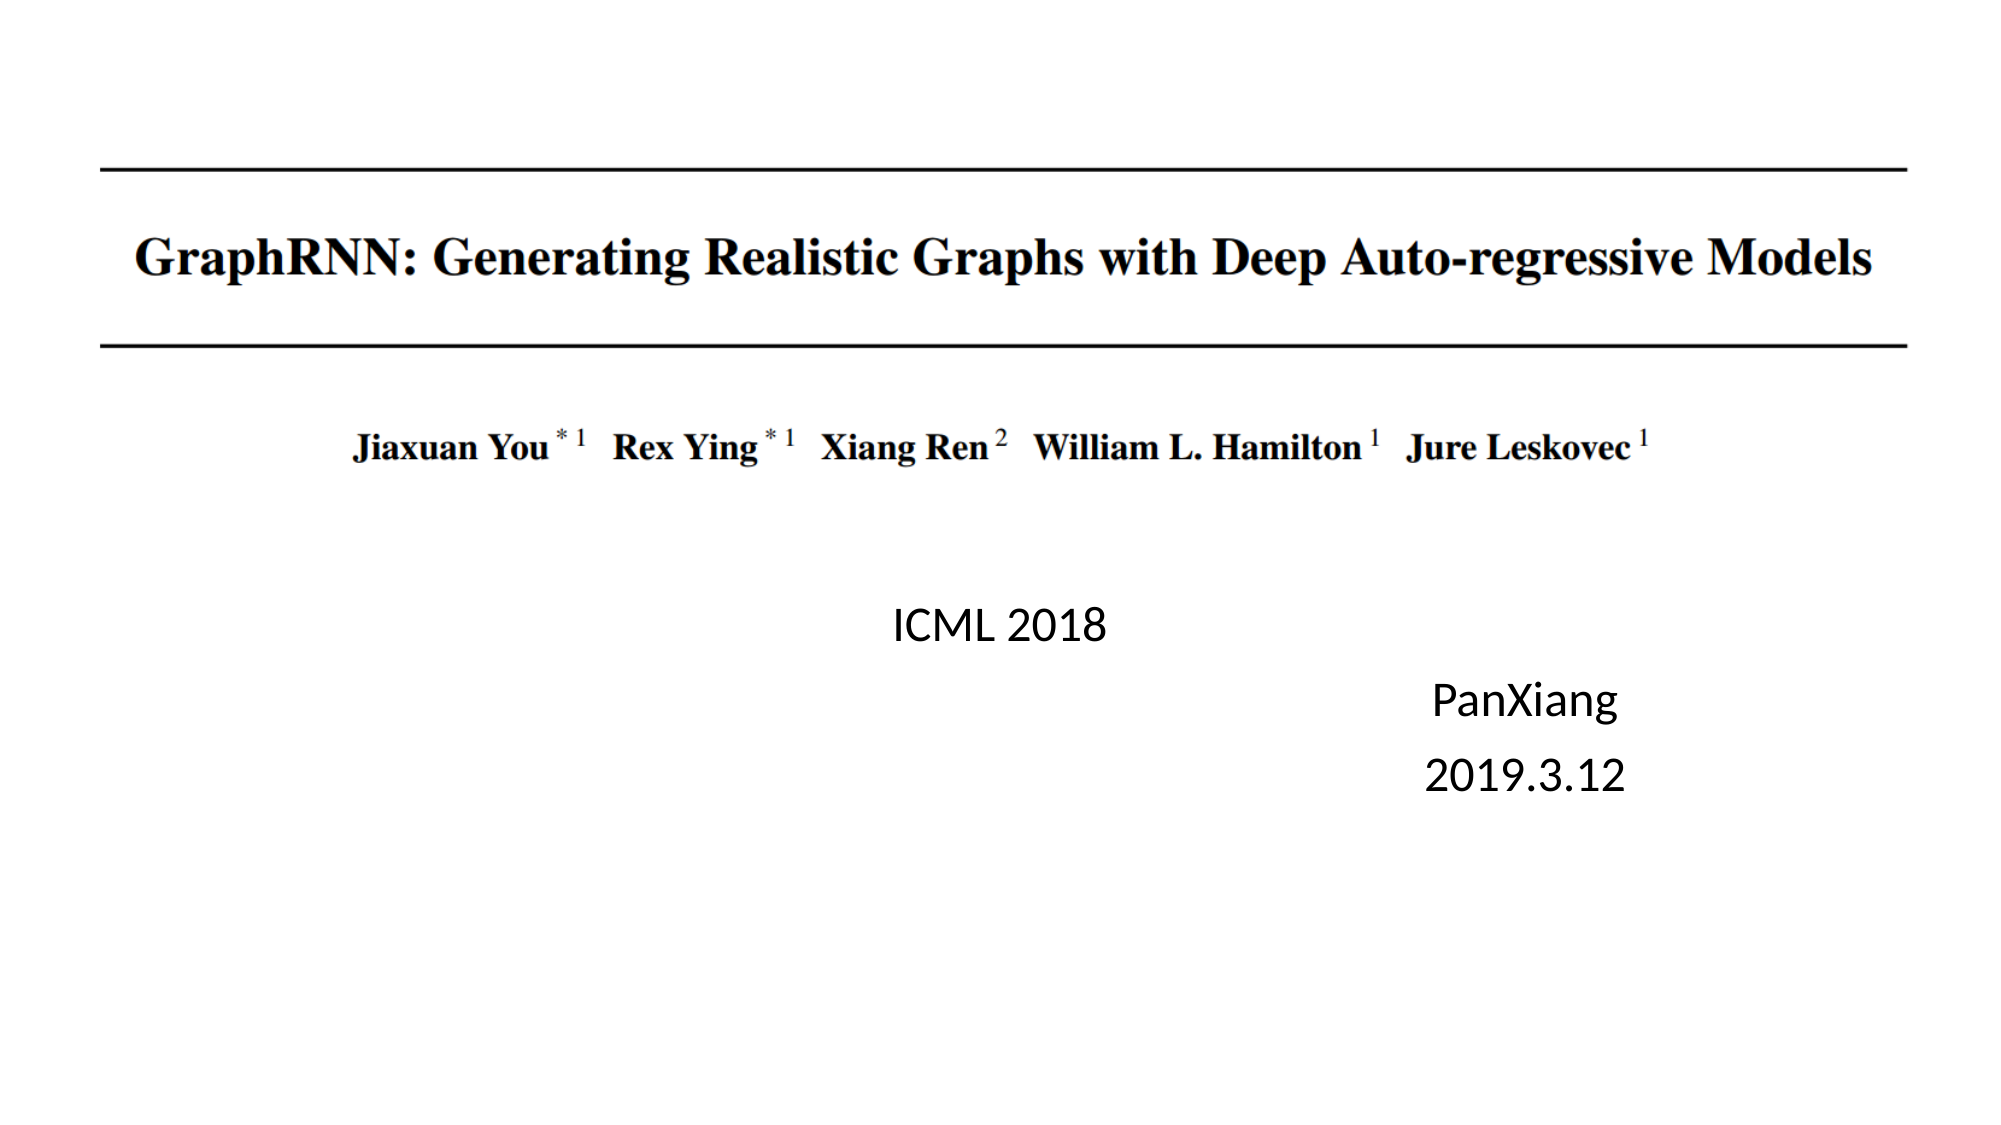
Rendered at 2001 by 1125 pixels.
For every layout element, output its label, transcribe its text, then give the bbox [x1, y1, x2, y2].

subtitle ICML 2018 PanXiang 2019.3.12 [249, 590, 1750, 863]
picture [64, 126, 1936, 504]
